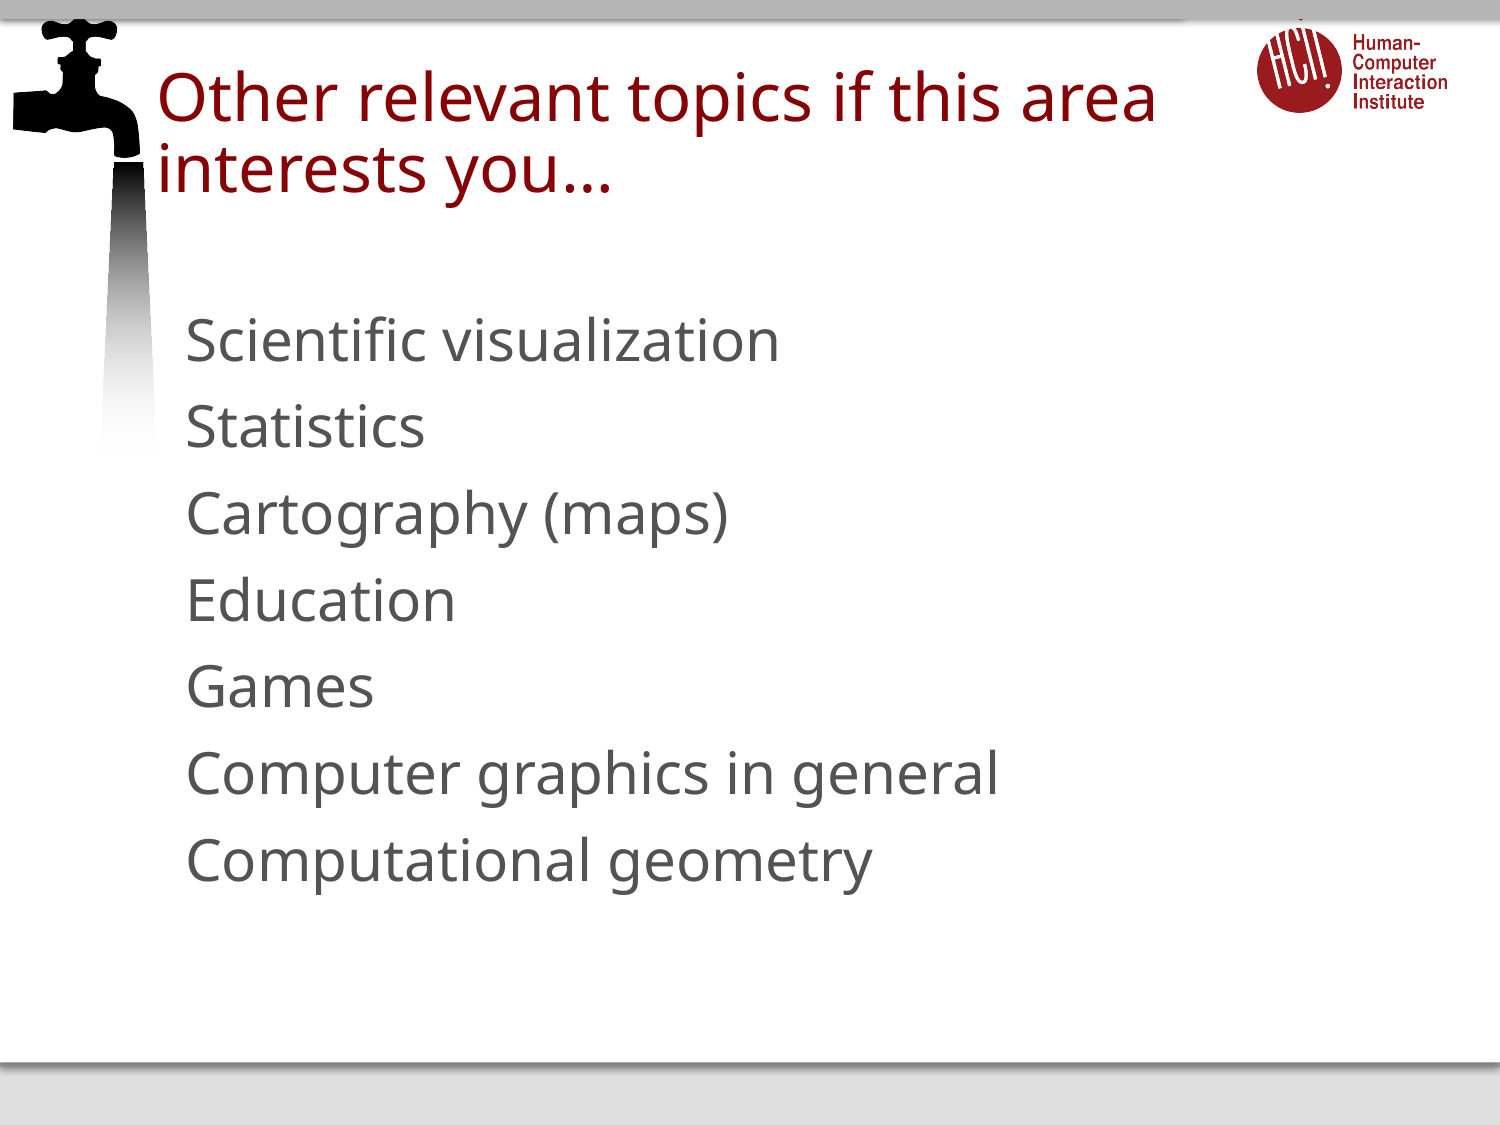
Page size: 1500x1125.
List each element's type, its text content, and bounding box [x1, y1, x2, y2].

picture [13, 20, 140, 158]
picture [1257, 20, 1447, 113]
title Other relevant topics if this area interests you… [156, 50, 1187, 214]
list Scientific visualization Statistics Cartography (maps) Education Games Computer graphics in general Computational geometry [185, 303, 1342, 1022]
